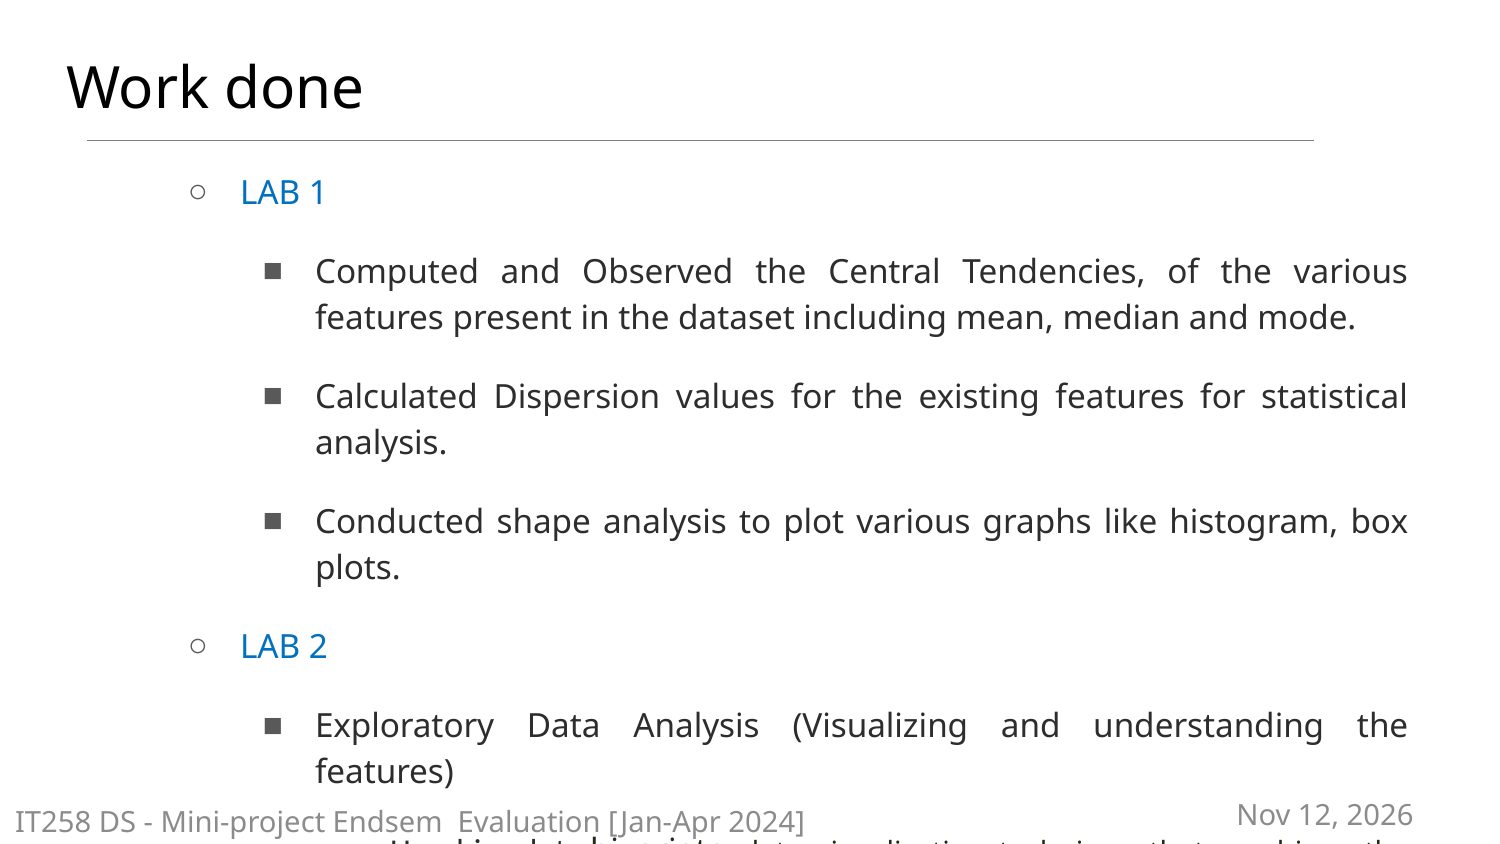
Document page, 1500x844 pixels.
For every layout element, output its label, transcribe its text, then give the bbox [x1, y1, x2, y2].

slide_number 29-Mar-24 [1149, 797, 1500, 835]
title Work done [51, 35, 1449, 130]
footer IT258 DS - Mini-project Endsem Evaluation [Jan-Apr 2024] [0, 797, 963, 844]
list LAB 1 Computed and Observed the Central Tendencies, of the various features present in the dataset including mean, median and mode. Calculated Dispersion values for the existing features for statistical analysis. Conducted shape analysis to plot various graphs like histogram, box plots. LAB 2 Exploratory Data Analysis (Visualizing and understanding the features) Hexabin plots-bivariate data visualization technique that combines the principles of scatter plots and histograms. [75, 150, 1425, 758]
